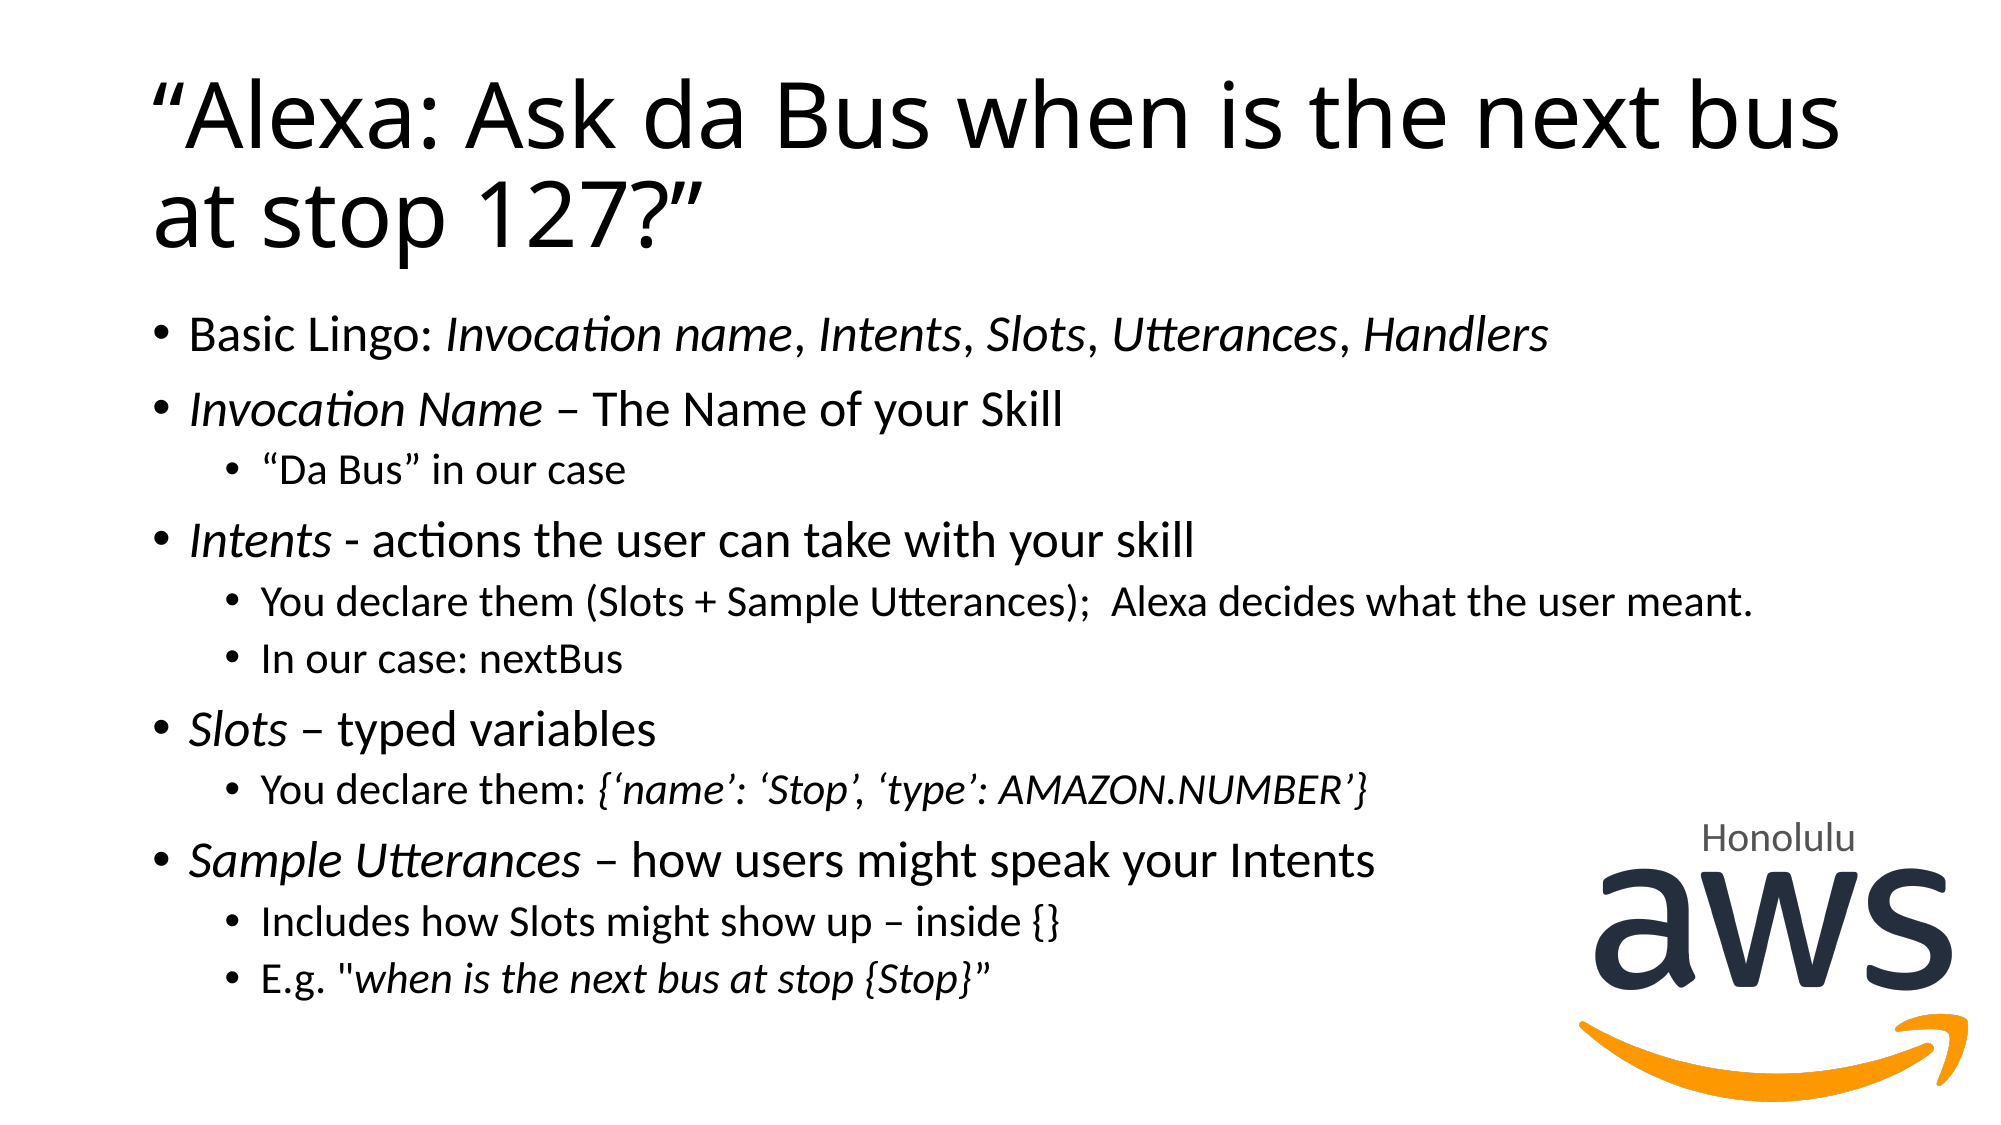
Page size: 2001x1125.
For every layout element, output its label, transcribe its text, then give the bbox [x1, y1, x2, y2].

title “Alexa: Ask da Bus when is the next bus at stop 127?” [137, 59, 1863, 278]
list Basic Lingo: Invocation name, Intents, Slots, Utterances, Handlers Invocation Name – The Name of your Skill “Da Bus” in our case Intents - actions the user can take with your skill You declare them (Slots + Sample Utterances); Alexa decides what the user meant. In our case: nextBus Slots – typed variables You declare them: {‘name’: ‘Stop’, ‘type’: AMAZON.NUMBER’} Sample Utterances – how users might speak your Intents Includes how Slots might show up – inside {} E.g. "when is the next bus at stop {Stop}” [137, 299, 1863, 1014]
picture [1577, 867, 1970, 1103]
